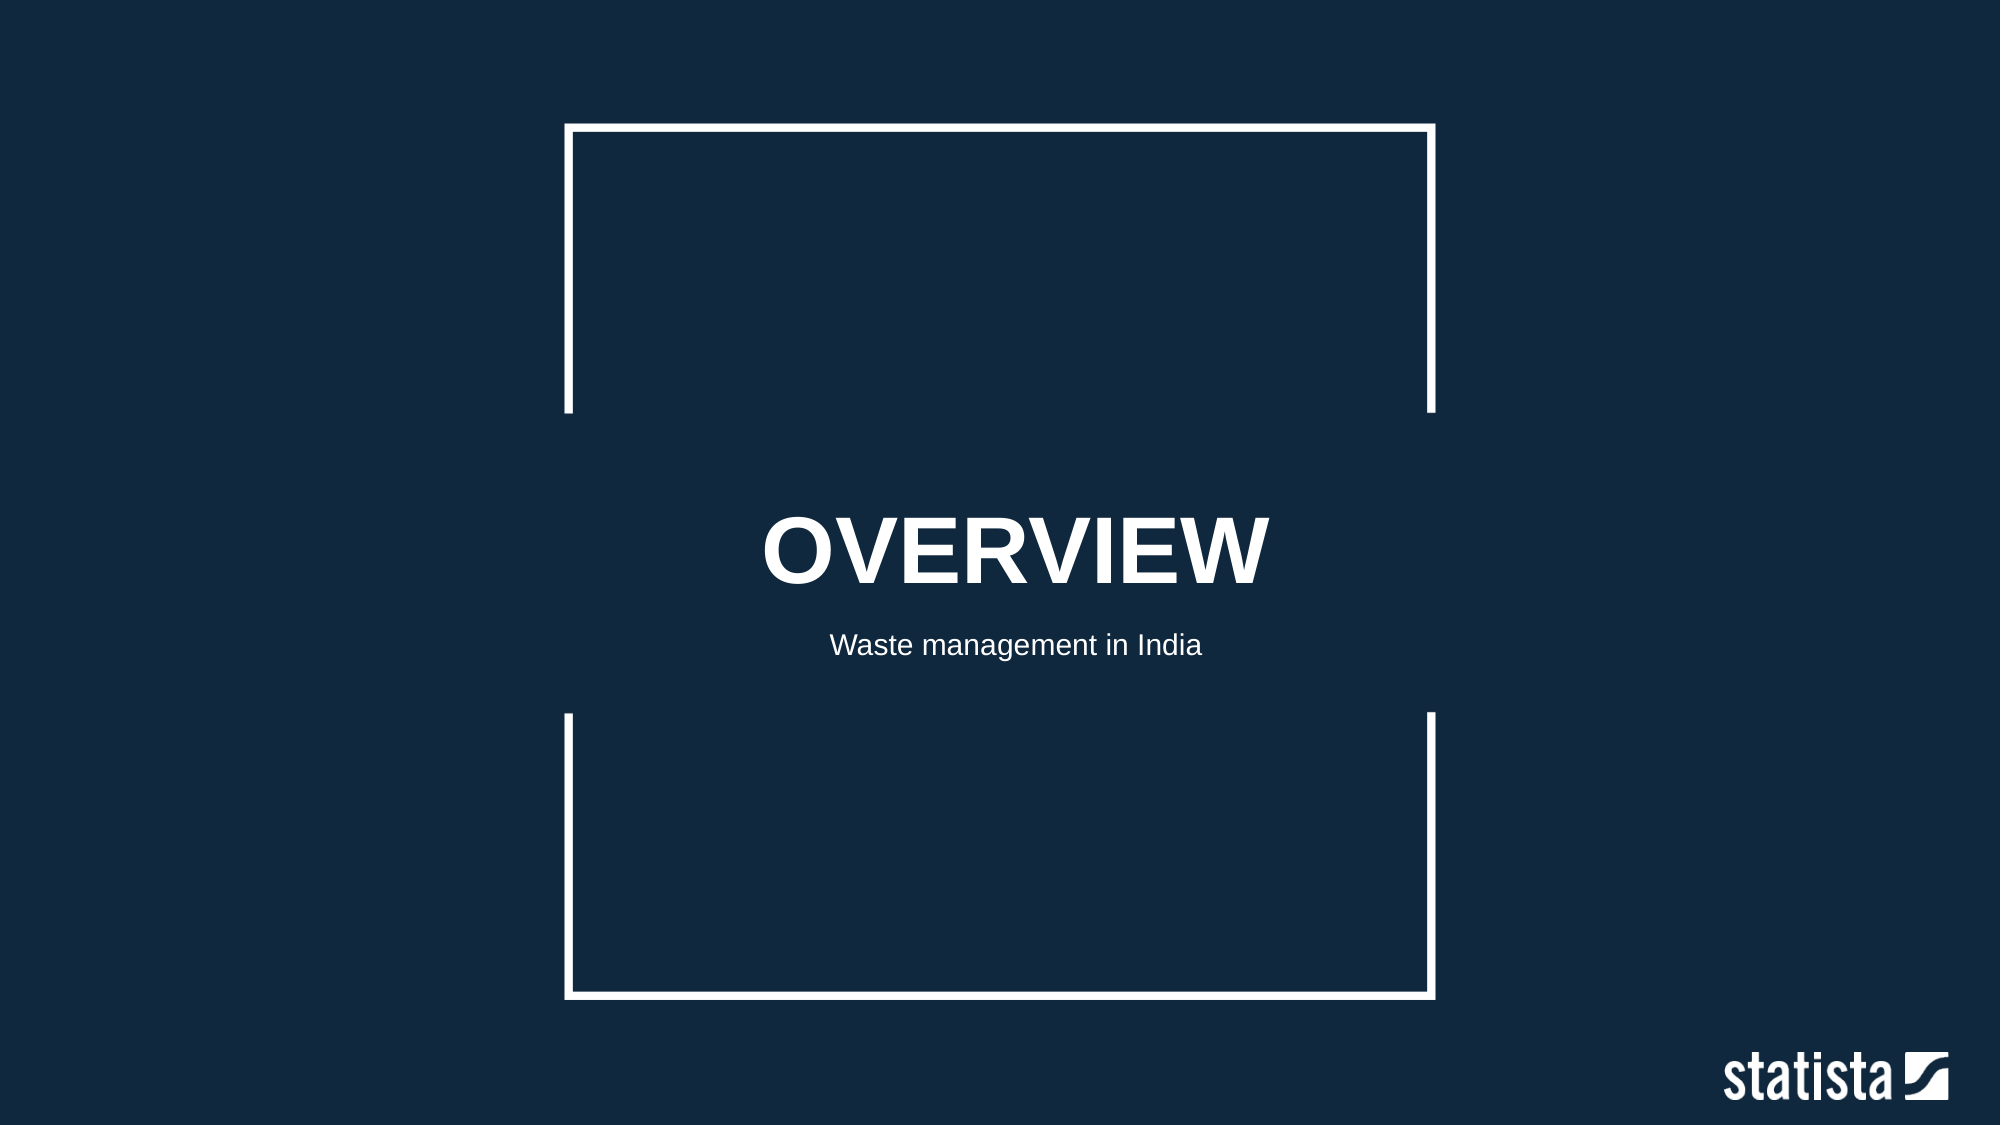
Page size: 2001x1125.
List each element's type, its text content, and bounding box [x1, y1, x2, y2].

text_box Waste management in India [196, 616, 1836, 671]
text_box OVERVIEW [196, 479, 1836, 612]
text_box [195, 109, 1805, 1016]
text_box [1722, 1051, 1951, 1102]
